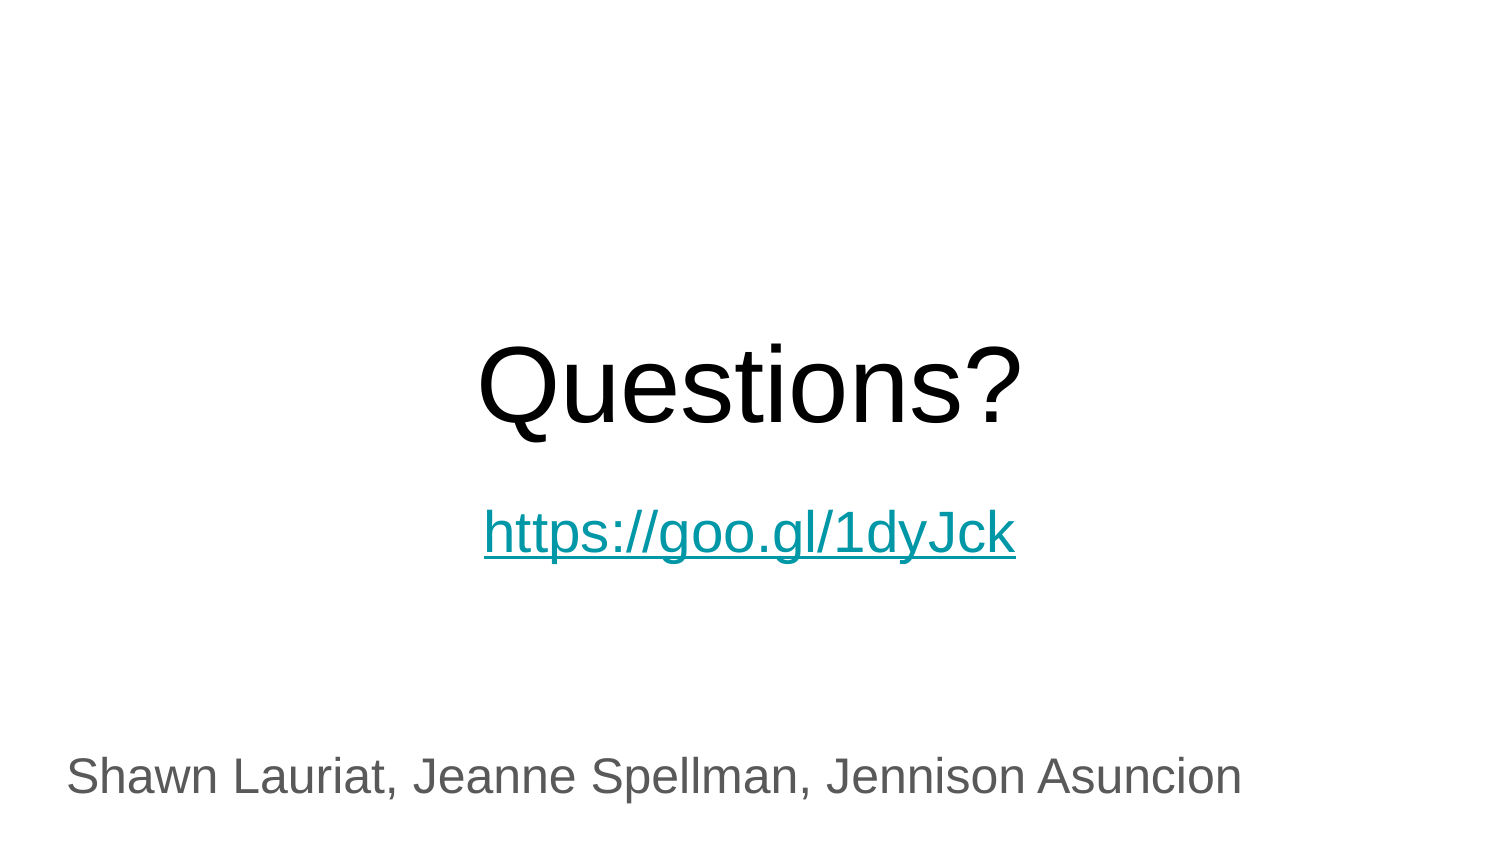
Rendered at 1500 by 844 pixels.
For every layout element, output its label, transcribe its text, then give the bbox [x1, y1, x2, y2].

subtitle https://goo.gl/1dyJck Shawn Lauriat, Jeanne Spellman, Jennison Asuncion [51, 464, 1449, 595]
title Questions? [51, 122, 1449, 459]
